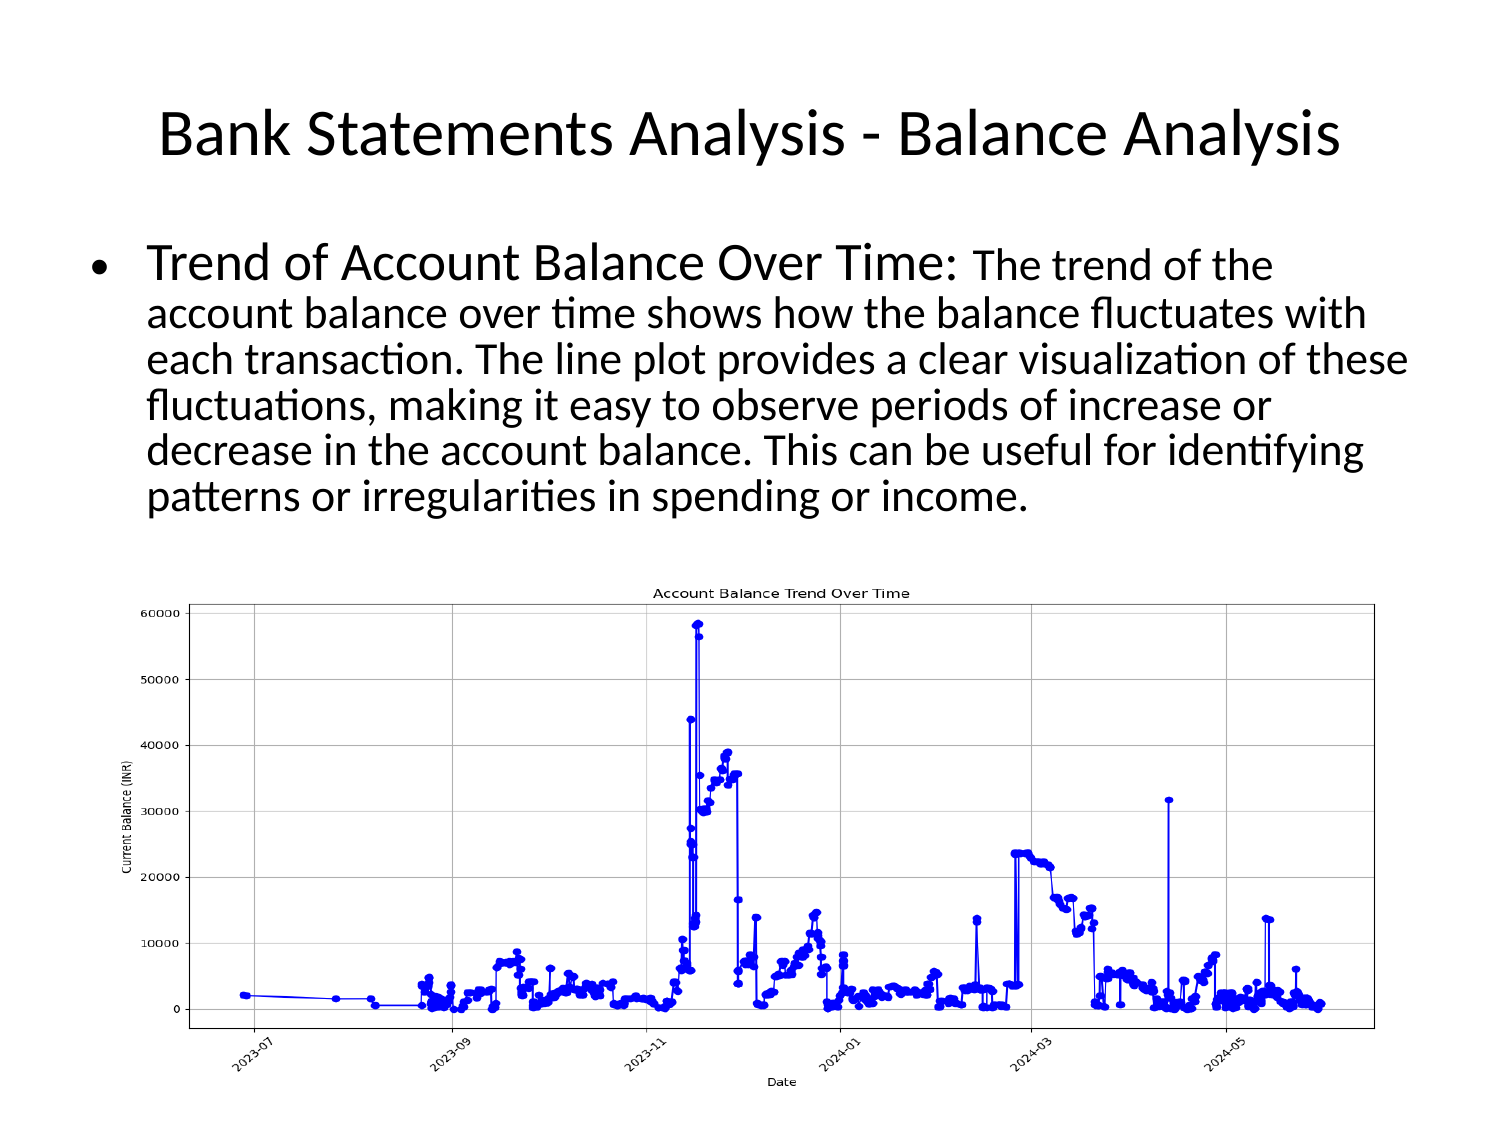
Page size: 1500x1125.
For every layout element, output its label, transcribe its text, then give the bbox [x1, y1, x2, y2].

picture [112, 580, 1384, 1095]
list Trend of Account Balance Over Time: The trend of the account balance over time shows how the balance fluctuates with each transaction. The line plot provides a clear visualization of these fluctuations, making it easy to observe periods of increase or decrease in the account balance. This can be useful for identifying patterns or irregularities in spending or income. [75, 232, 1425, 1095]
title Bank Statements Analysis - Balance Analysis [75, 45, 1425, 232]
